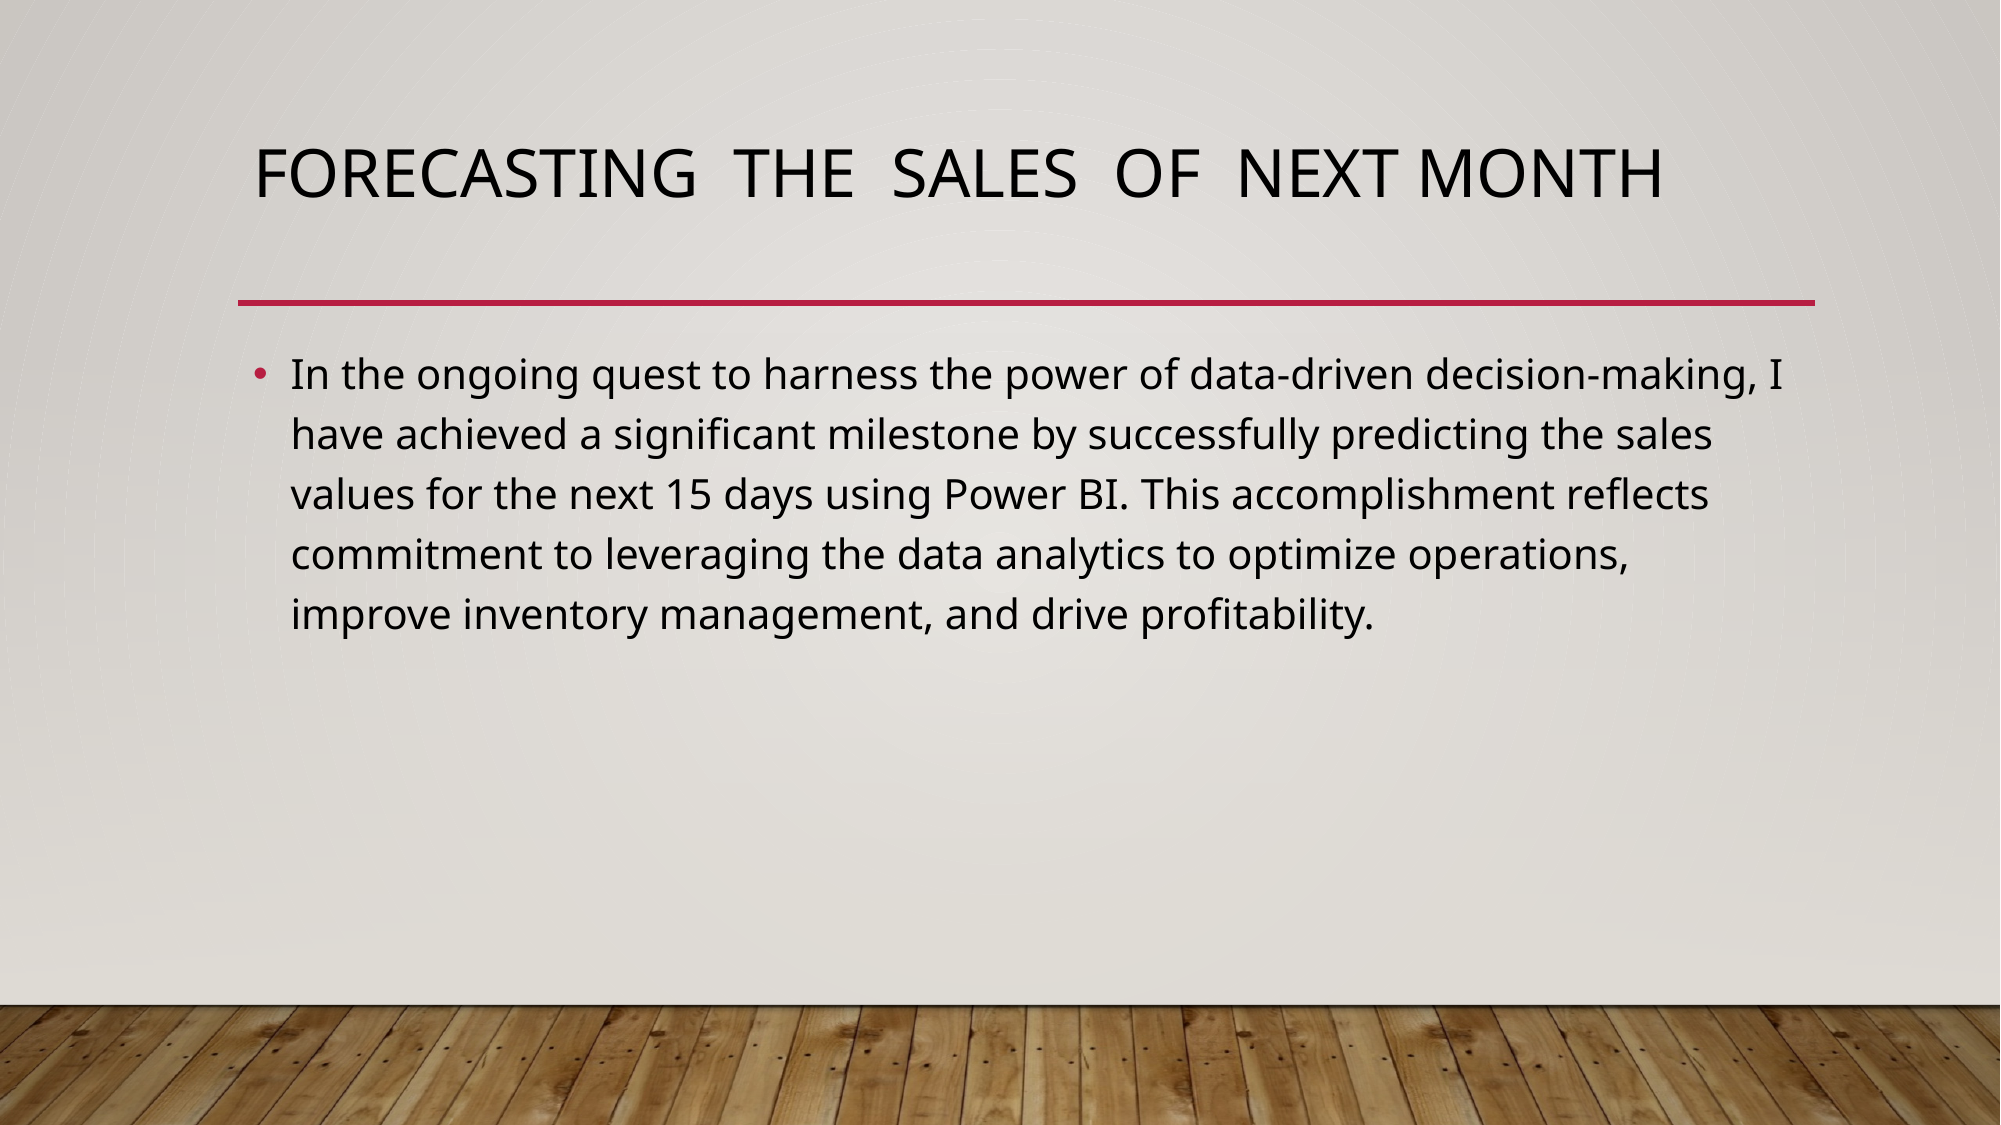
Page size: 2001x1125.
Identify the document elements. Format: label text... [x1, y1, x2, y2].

picture [0, 1005, 2000, 1125]
list In the ongoing quest to harness the power of data-driven decision-making, I have achieved a significant milestone by successfully predicting the sales values for the next 15 days using Power BI. This accomplishment reflects commitment to leveraging the data analytics to optimize operations, improve inventory management, and drive profitability. [238, 330, 1814, 897]
title Forecasting THE sales of next month [238, 131, 1814, 305]
